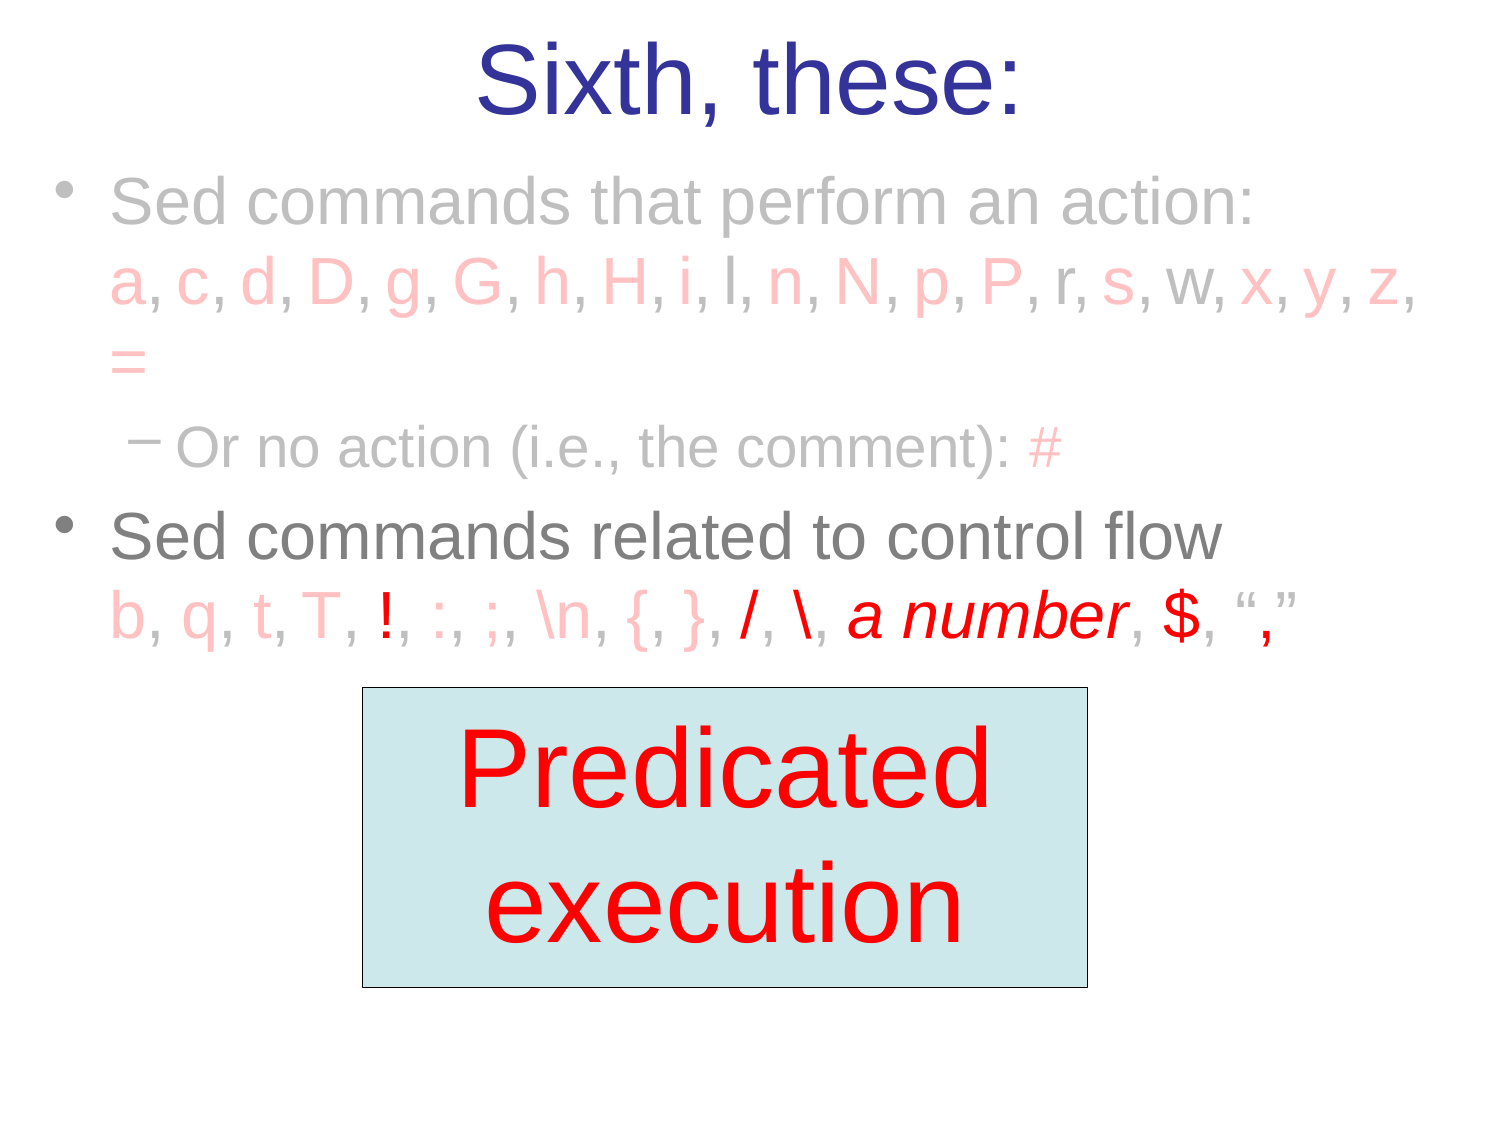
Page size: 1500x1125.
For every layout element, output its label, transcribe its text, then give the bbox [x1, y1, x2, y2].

list Sed commands that perform an action: a, c, d, D, g, G, h, H, i, l, n, N, p, P, r, s, w, x, y, z, = Or no action (i.e., the comment): # Sed commands related to control flow b, q, t, T, !, :, ;, \n, {, }, /, \, a number, $, “,” [38, 149, 1483, 1125]
title Sixth, these: [37, 0, 1463, 151]
text_box Predicated execution [362, 687, 1088, 988]
